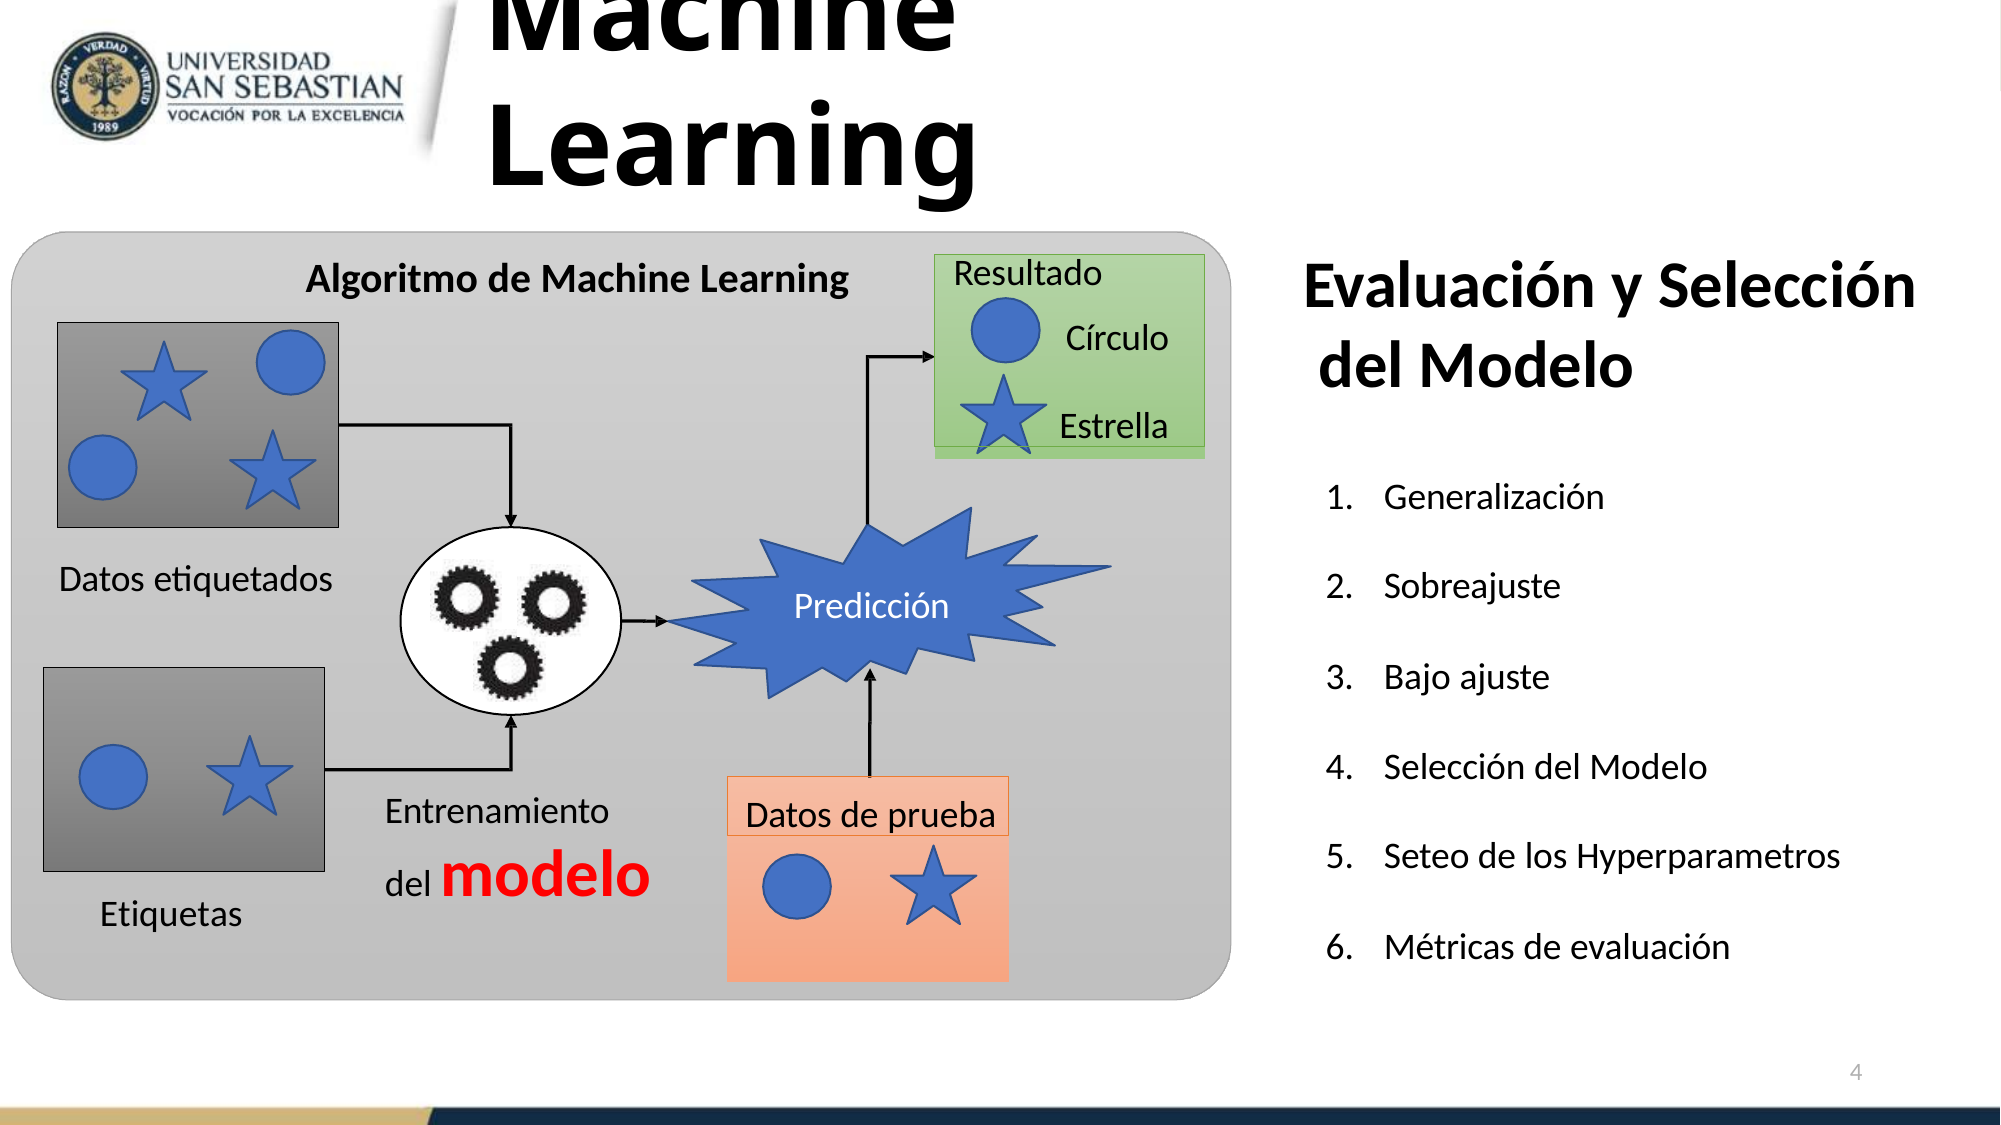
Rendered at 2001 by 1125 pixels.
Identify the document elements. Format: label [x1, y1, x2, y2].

text_box [10, 231, 1232, 1001]
text_box [865, 254, 1205, 525]
text_box [621, 615, 1009, 982]
text_box [43, 322, 1113, 873]
picture [0, 0, 2000, 1125]
